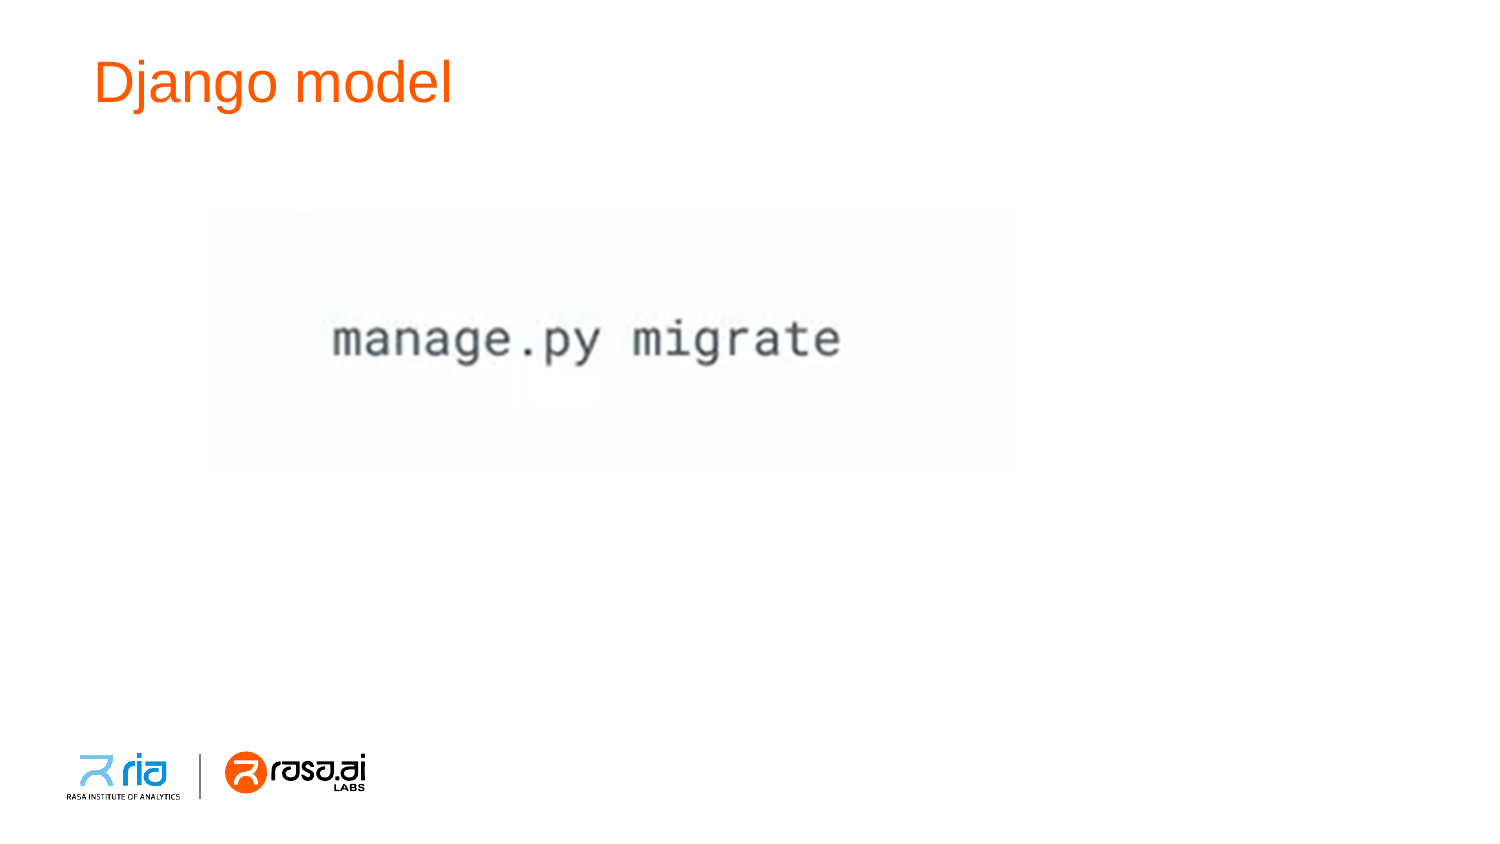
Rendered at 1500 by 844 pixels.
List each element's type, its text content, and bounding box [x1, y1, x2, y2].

title Django model [93, 44, 1343, 116]
picture [208, 210, 1015, 474]
picture [58, 744, 188, 808]
